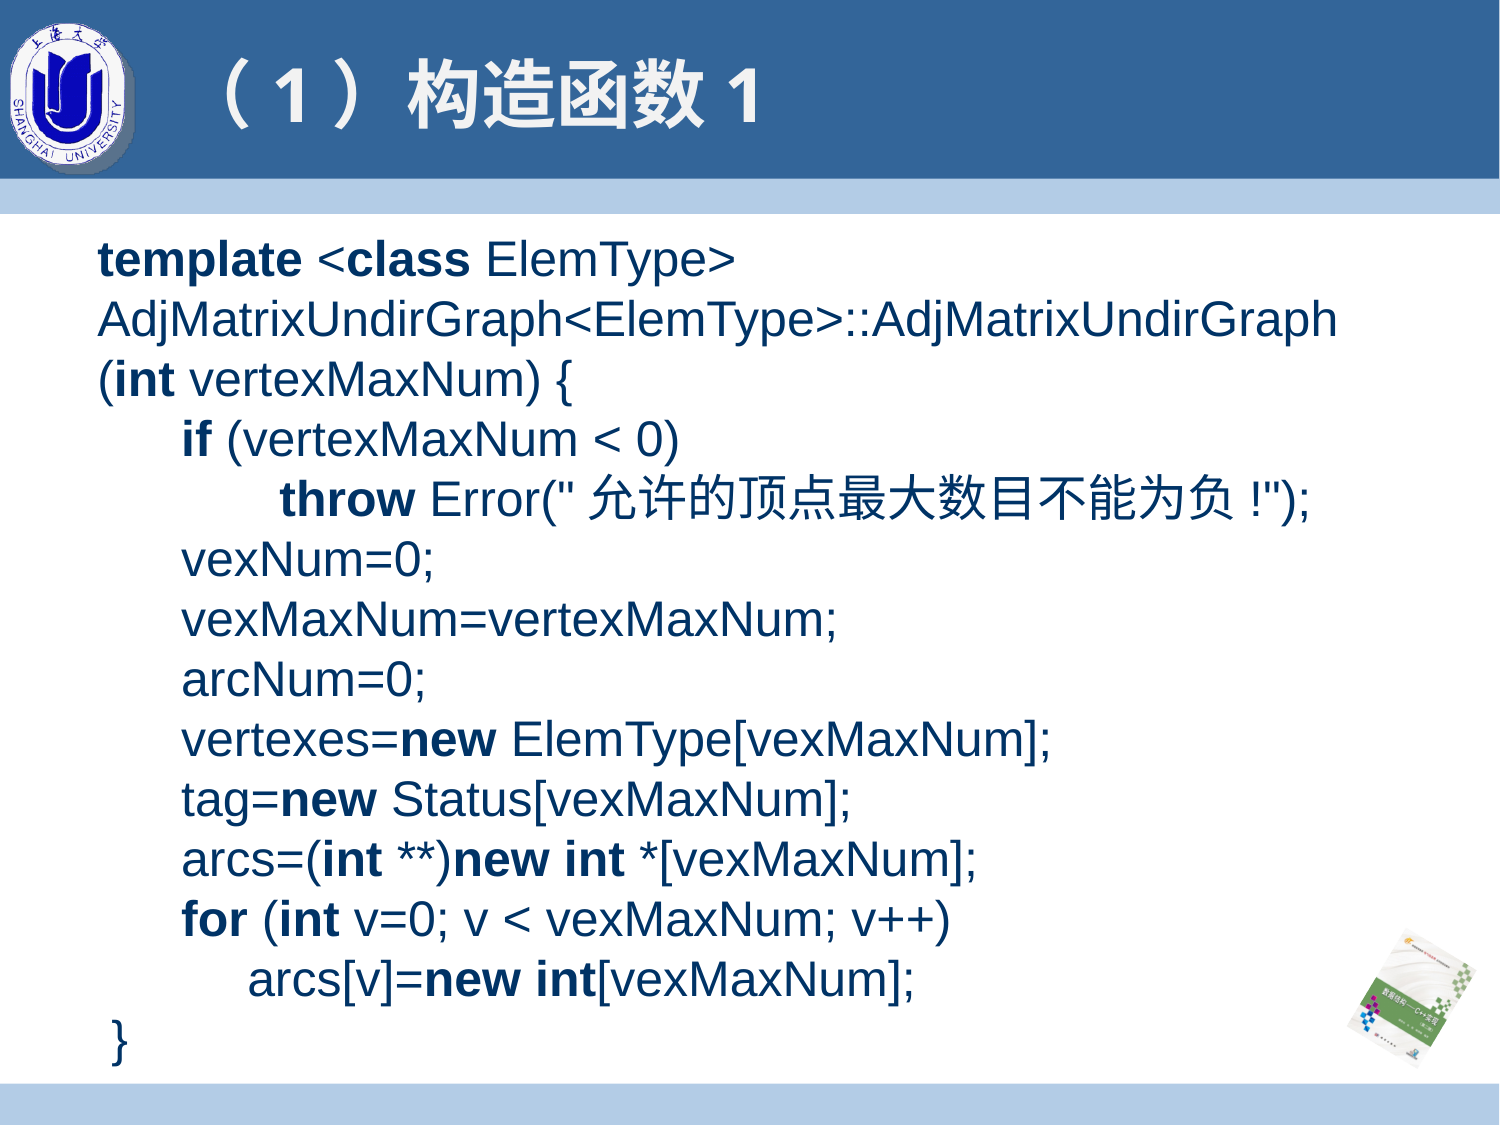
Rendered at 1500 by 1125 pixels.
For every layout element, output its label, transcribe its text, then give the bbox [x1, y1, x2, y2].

picture [1370, 928, 1476, 1068]
picture [4, 17, 128, 176]
title （1）构造函数1 [162, 23, 1436, 161]
text_box template <class ElemType> AdjMatrixUndirGraph<ElemType>::AdjMatrixUndirGraph(int vertexMaxNum) { if (vertexMaxNum < 0) throw Error("允许的顶点最大数目不能为负!"); vexNum=0; vexMaxNum=vertexMaxNum; arcNum=0; vertexes=new ElemType[vexMaxNum]; tag=new Status[vexMaxNum]; arcs=(int **)new int *[vexMaxNum]; for (int v=0; v < vexMaxNum; v++) arcs[v]=new int[vexMaxNum]; } [82, 218, 1370, 1074]
